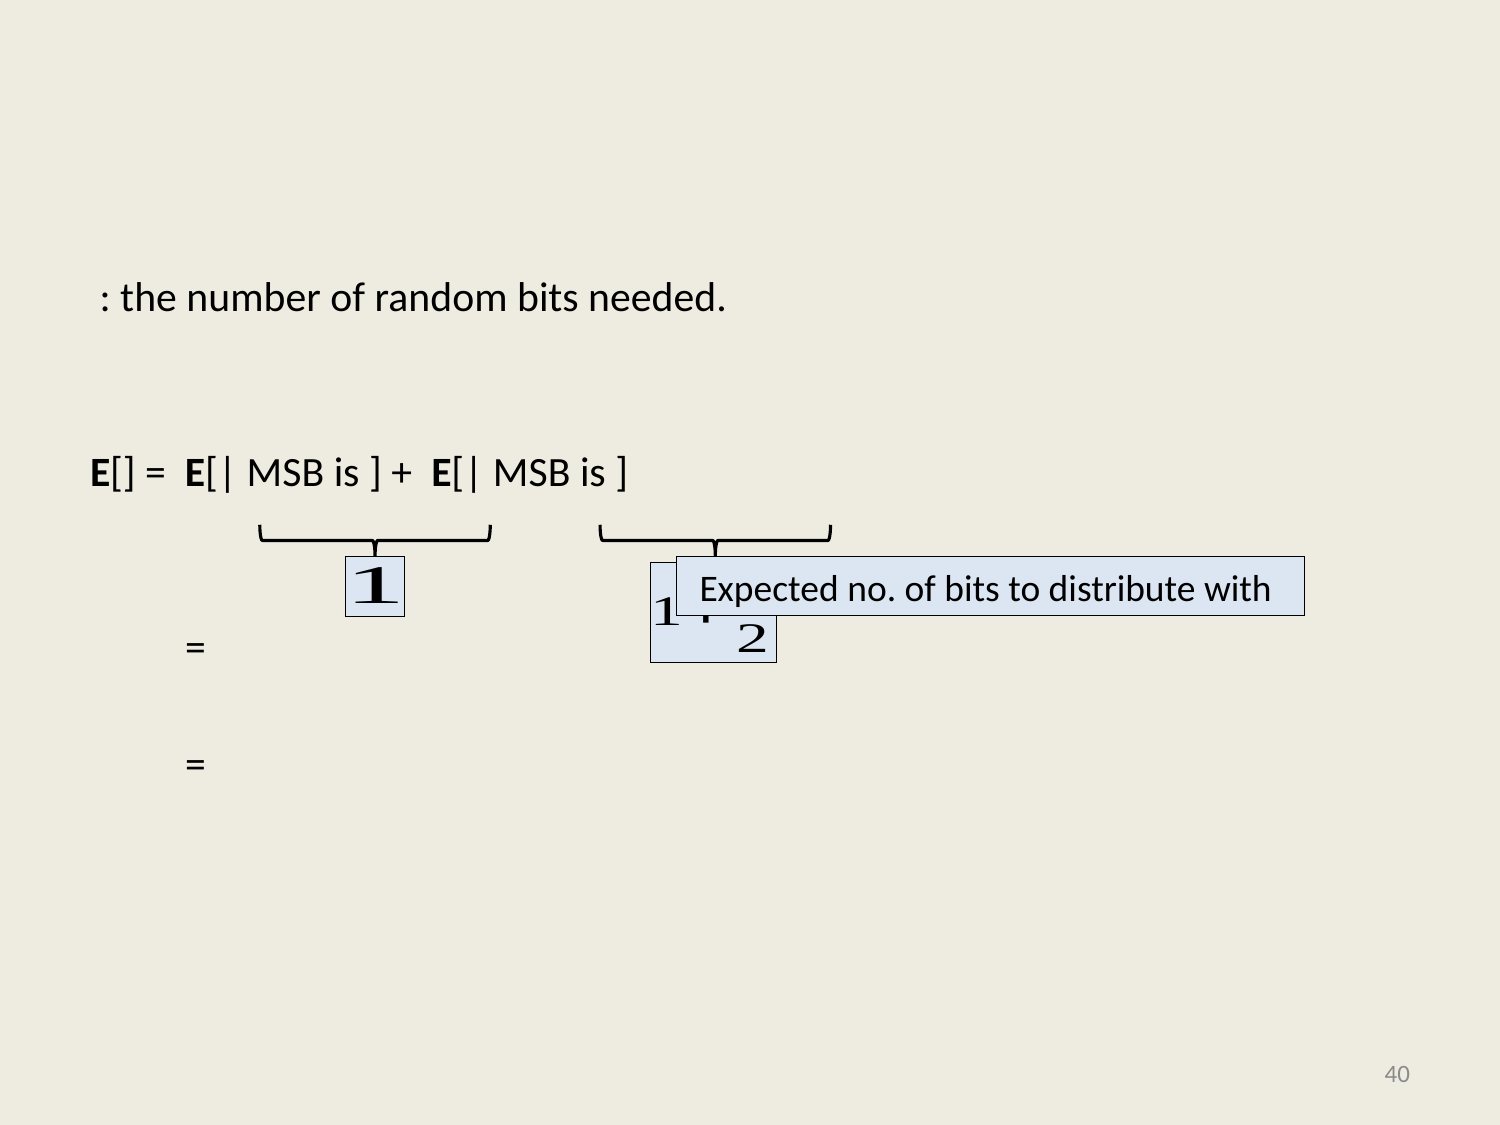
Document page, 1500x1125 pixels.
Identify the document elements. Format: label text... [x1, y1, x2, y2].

text_box [599, 524, 832, 556]
text_box [259, 524, 492, 556]
slide_number 40 [1074, 1042, 1425, 1103]
